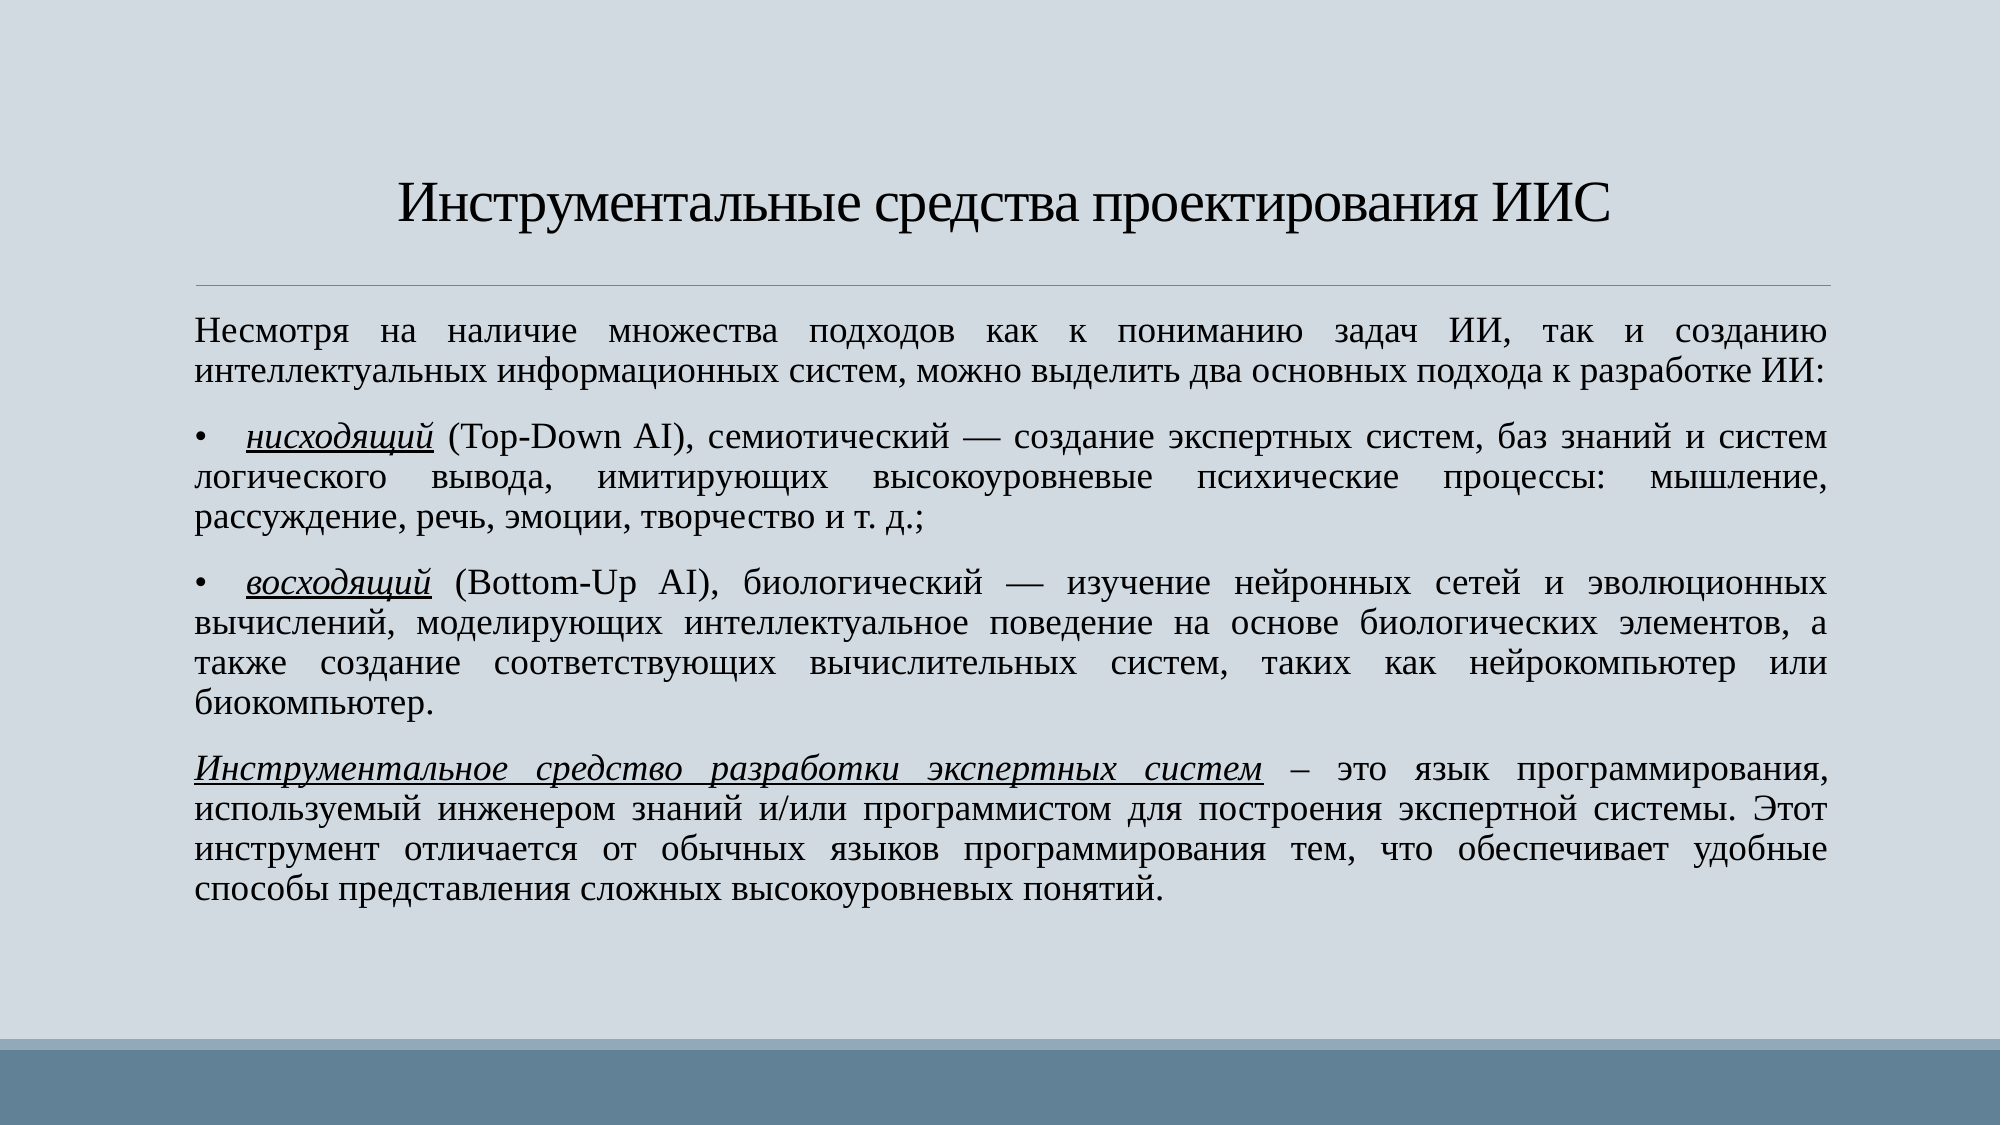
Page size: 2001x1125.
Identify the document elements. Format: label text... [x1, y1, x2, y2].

title Инструментальные средства проектирования ИИС [180, 137, 1830, 241]
list Несмотря на наличие множества подходов как к пониманию задач ИИ, так и созданию интеллектуальных информационных систем, можно выделить два основных подхода к разработке ИИ: • нисходящий (Top-Down AI), семиотический — создание экспертных систем, баз знаний и систем логического вывода, имитирующих высокоуровневые психические процессы: мышление, рассуждение, речь, эмоции, творчество и т. д.; • восходящий (Bottom-Up AI), биологический — изучение нейронных сетей и эволюционных вычислений, моделирующих интеллектуальное поведение на основе биологических элементов, а также создание соответствующих вычислительных систем, таких как нейрокомпьютер или биокомпьютер. Инструментальное средство разработки экспертных систем – это язык программирования, используемый инженером знаний и/или программистом для построения экспертной системы. Этот инструмент отличается от обычных языков программирования тем, что обеспечивает удобные способы представления сложных высокоуровневых понятий. [180, 302, 1830, 963]
